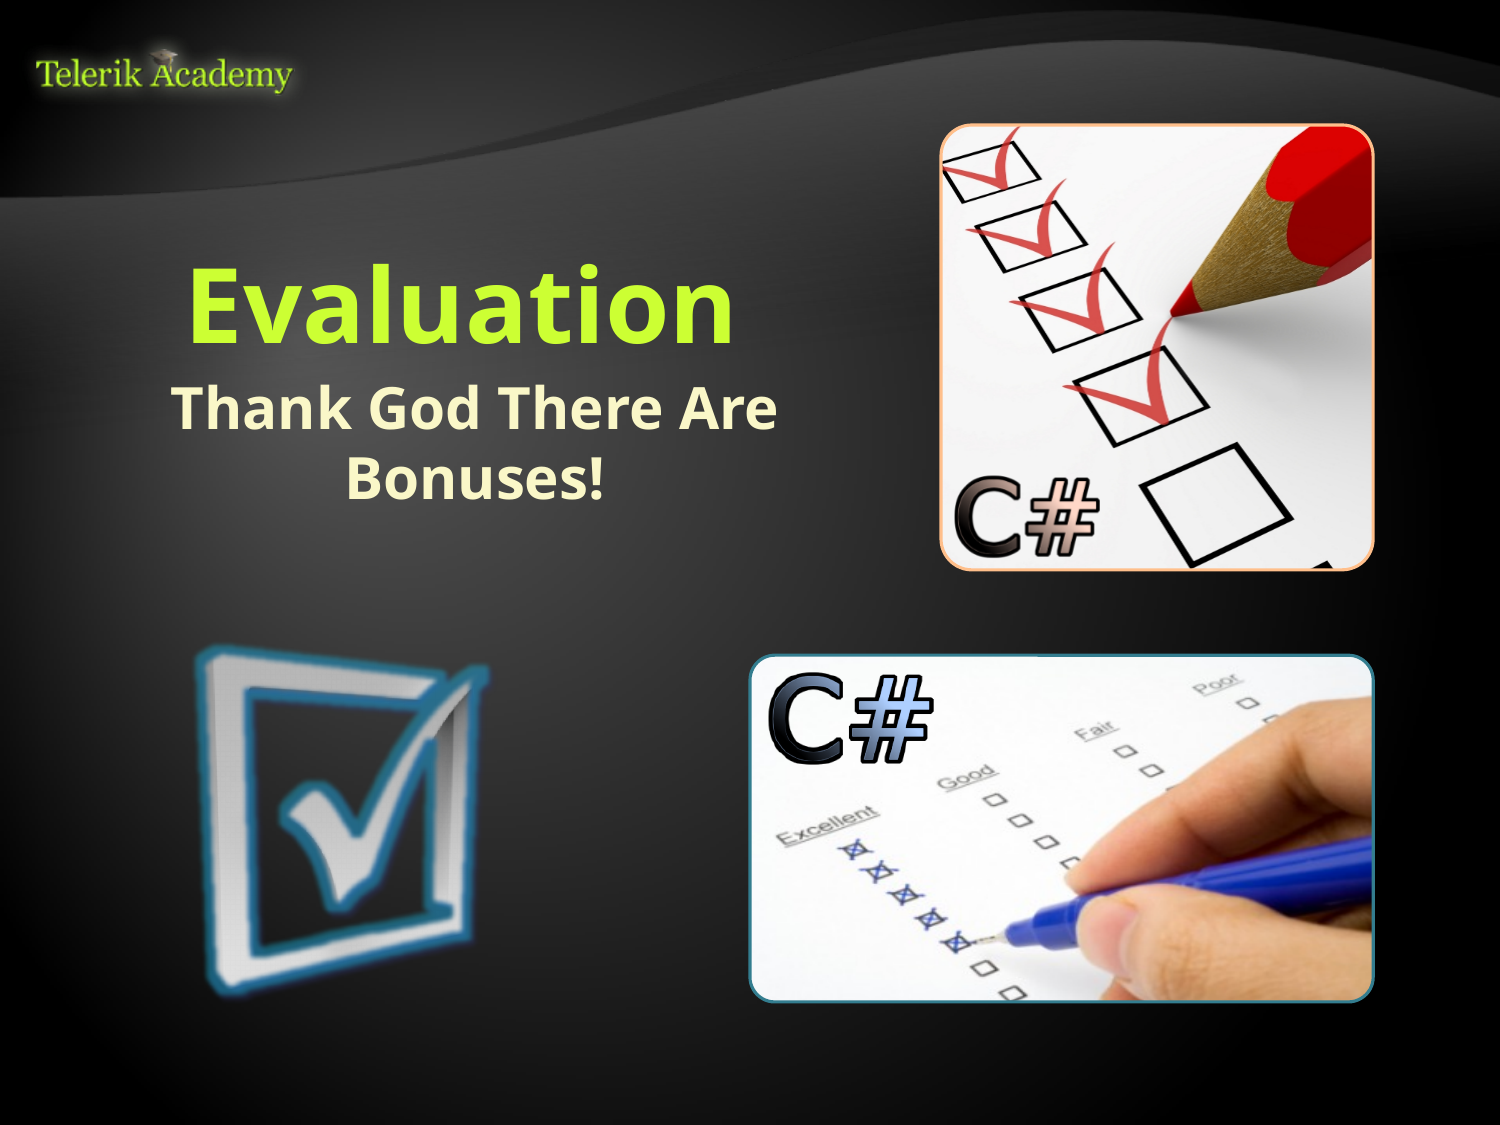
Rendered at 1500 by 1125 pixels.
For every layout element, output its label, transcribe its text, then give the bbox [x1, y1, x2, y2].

picture [0, 0, 1500, 1125]
subtitle Thank God There Are Bonuses! [62, 394, 888, 488]
title Evaluation [62, 249, 888, 363]
